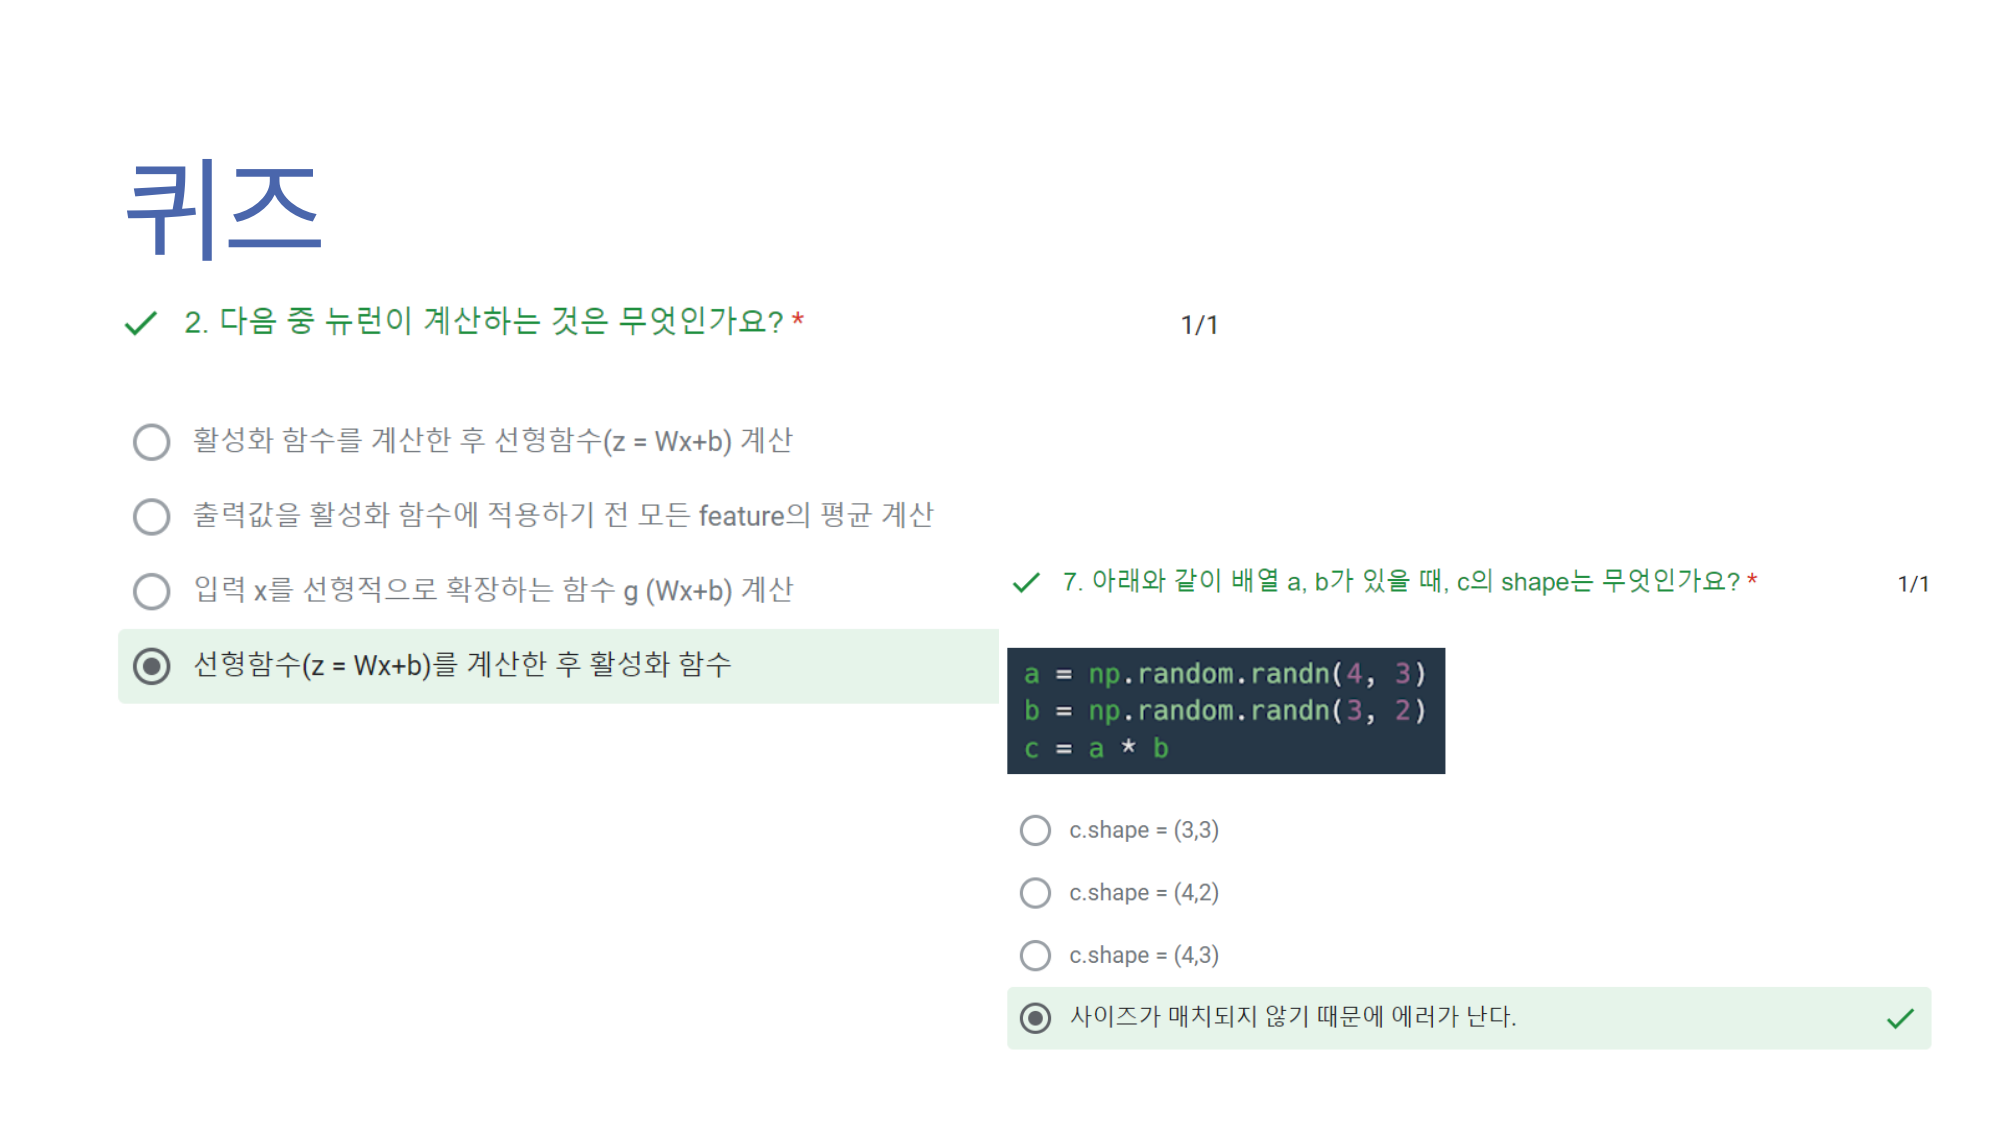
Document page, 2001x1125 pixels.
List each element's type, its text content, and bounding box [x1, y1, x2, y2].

picture [107, 282, 1942, 1060]
title 퀴즈 [107, 81, 1875, 354]
